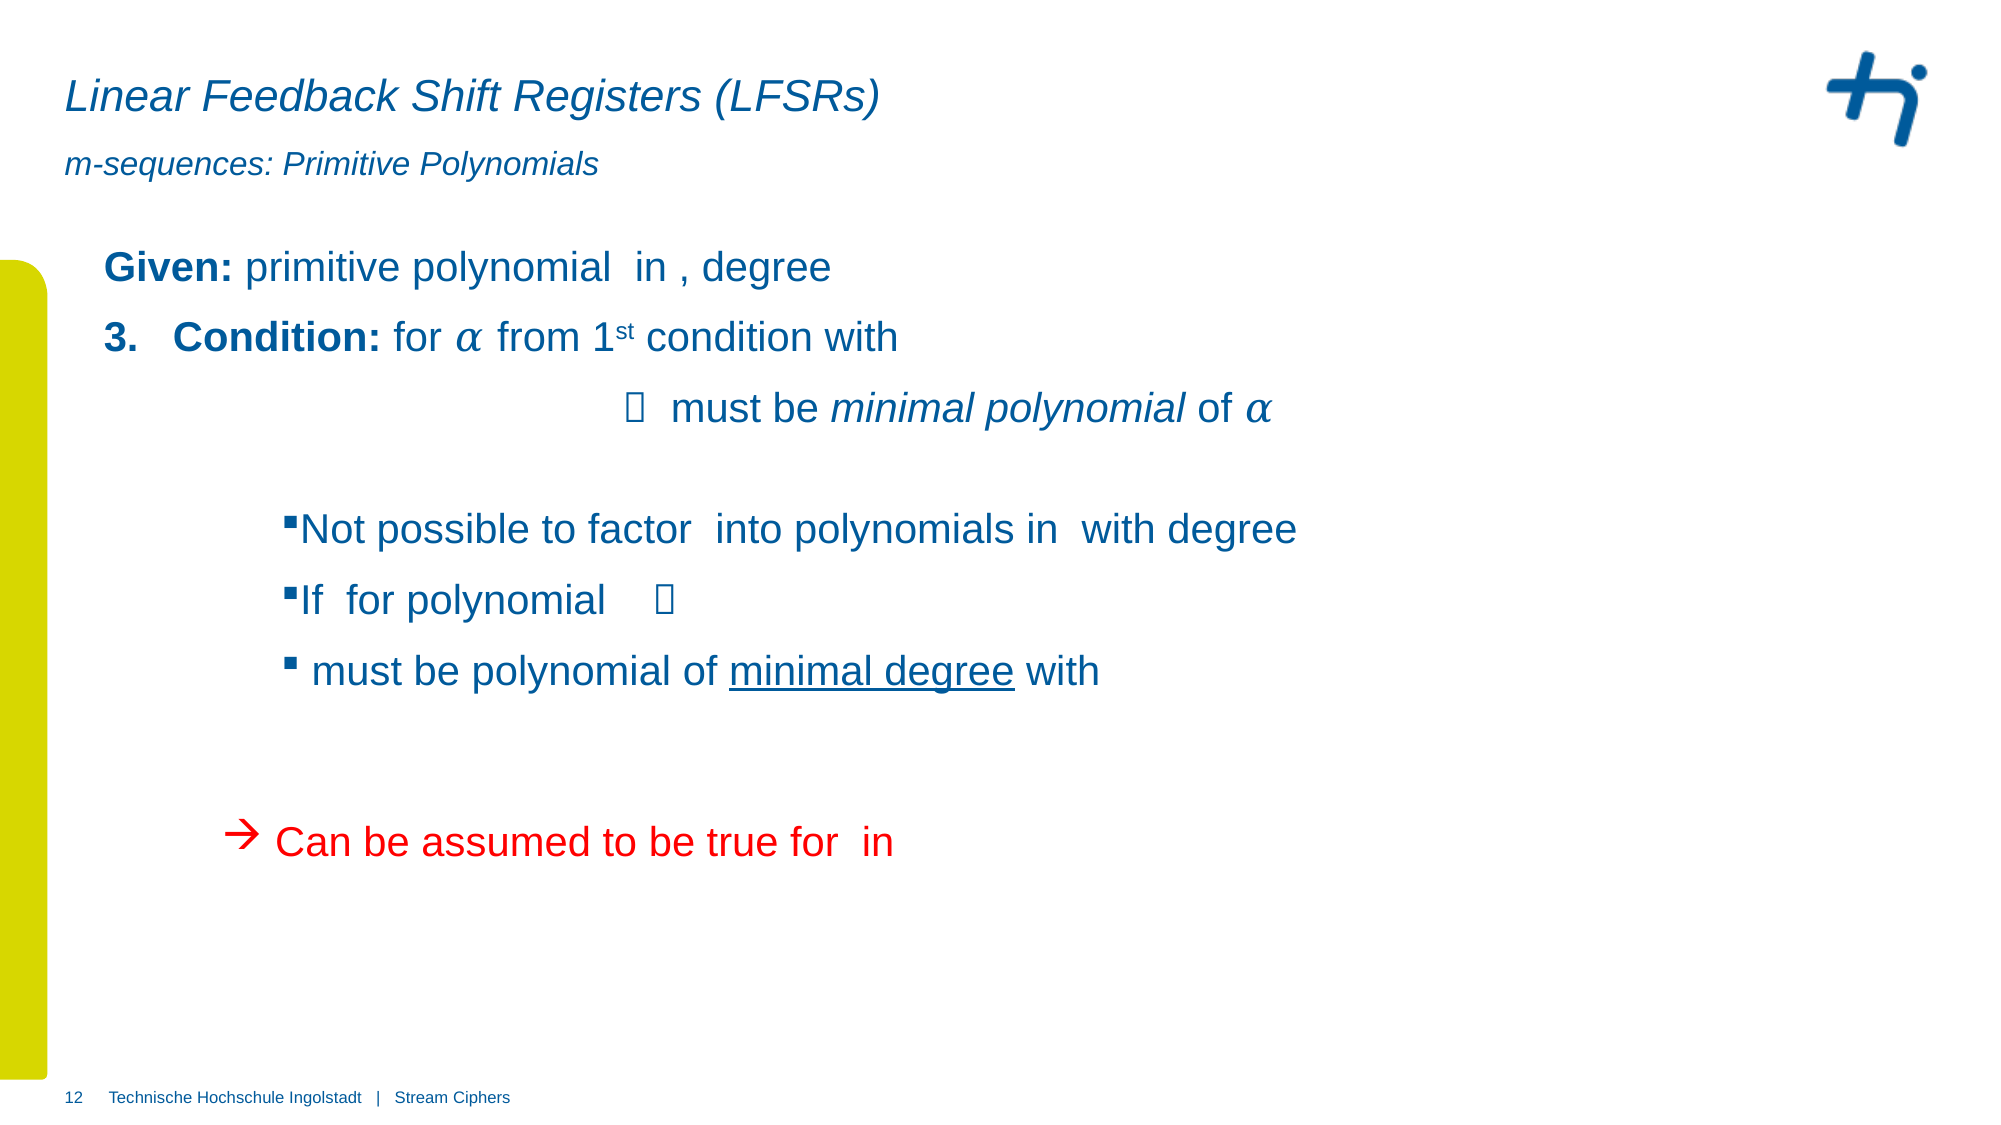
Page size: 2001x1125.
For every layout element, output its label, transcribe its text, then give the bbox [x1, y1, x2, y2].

title Linear Feedback Shift Registers (LFSRs) [64, 66, 1665, 121]
subtitle m-sequences: Primitive Polynomials [64, 122, 1665, 179]
slide_number 12 [64, 1087, 107, 1122]
